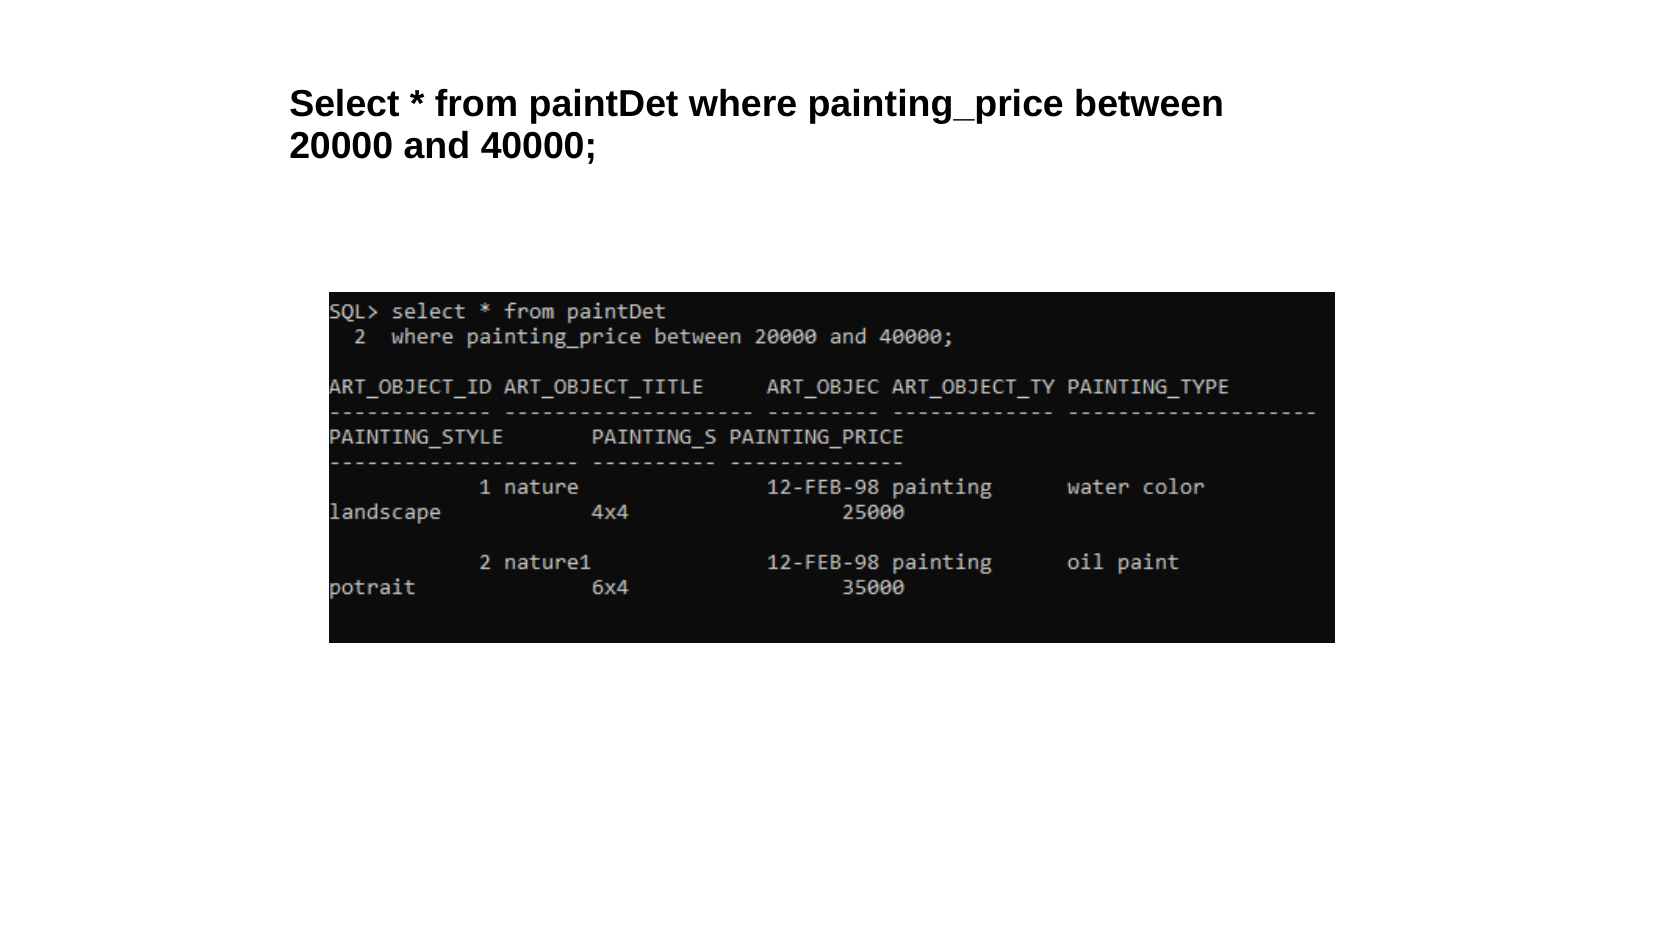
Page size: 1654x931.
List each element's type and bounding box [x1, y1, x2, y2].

text_box [274, 75, 1335, 174]
picture [330, 292, 1335, 642]
